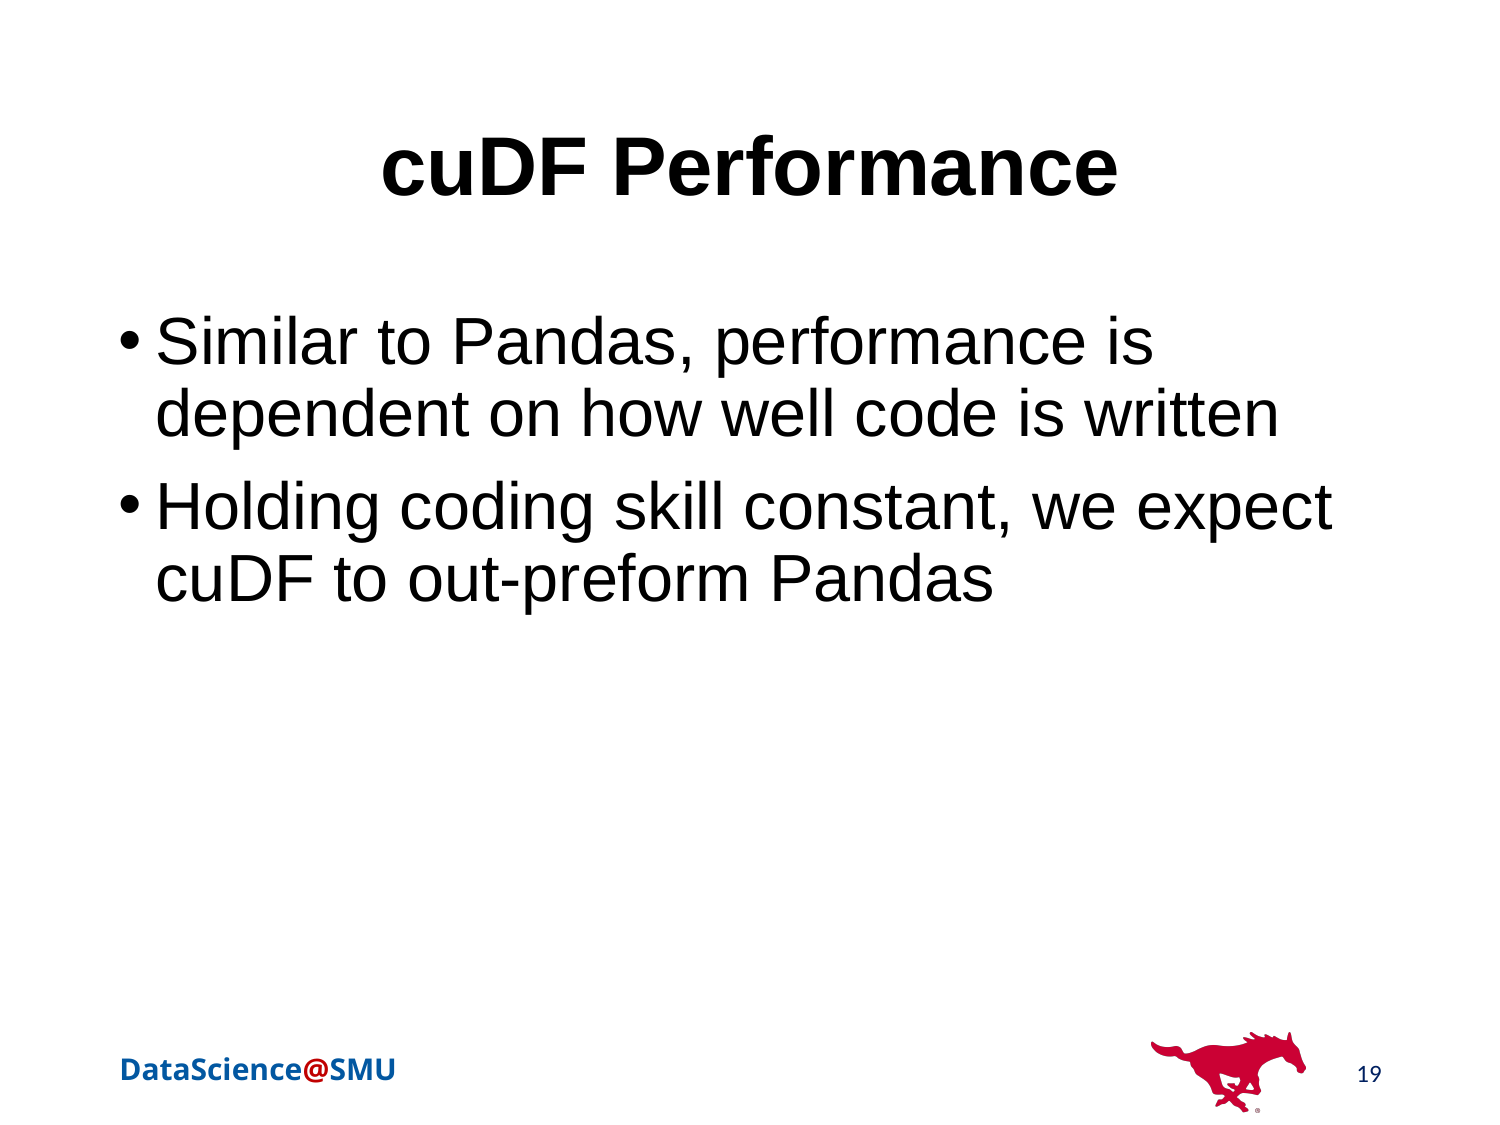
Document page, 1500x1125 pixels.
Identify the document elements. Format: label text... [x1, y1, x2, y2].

title cuDF Performance [103, 59, 1397, 278]
picture [1151, 1103, 1306, 1113]
list Similar to Pandas, performance is dependent on how well code is written Holding coding skill constant, we expect cuDF to out-preform Pandas [103, 299, 1397, 1014]
picture [1151, 1032, 1306, 1042]
slide_number 19 [1059, 1042, 1397, 1103]
